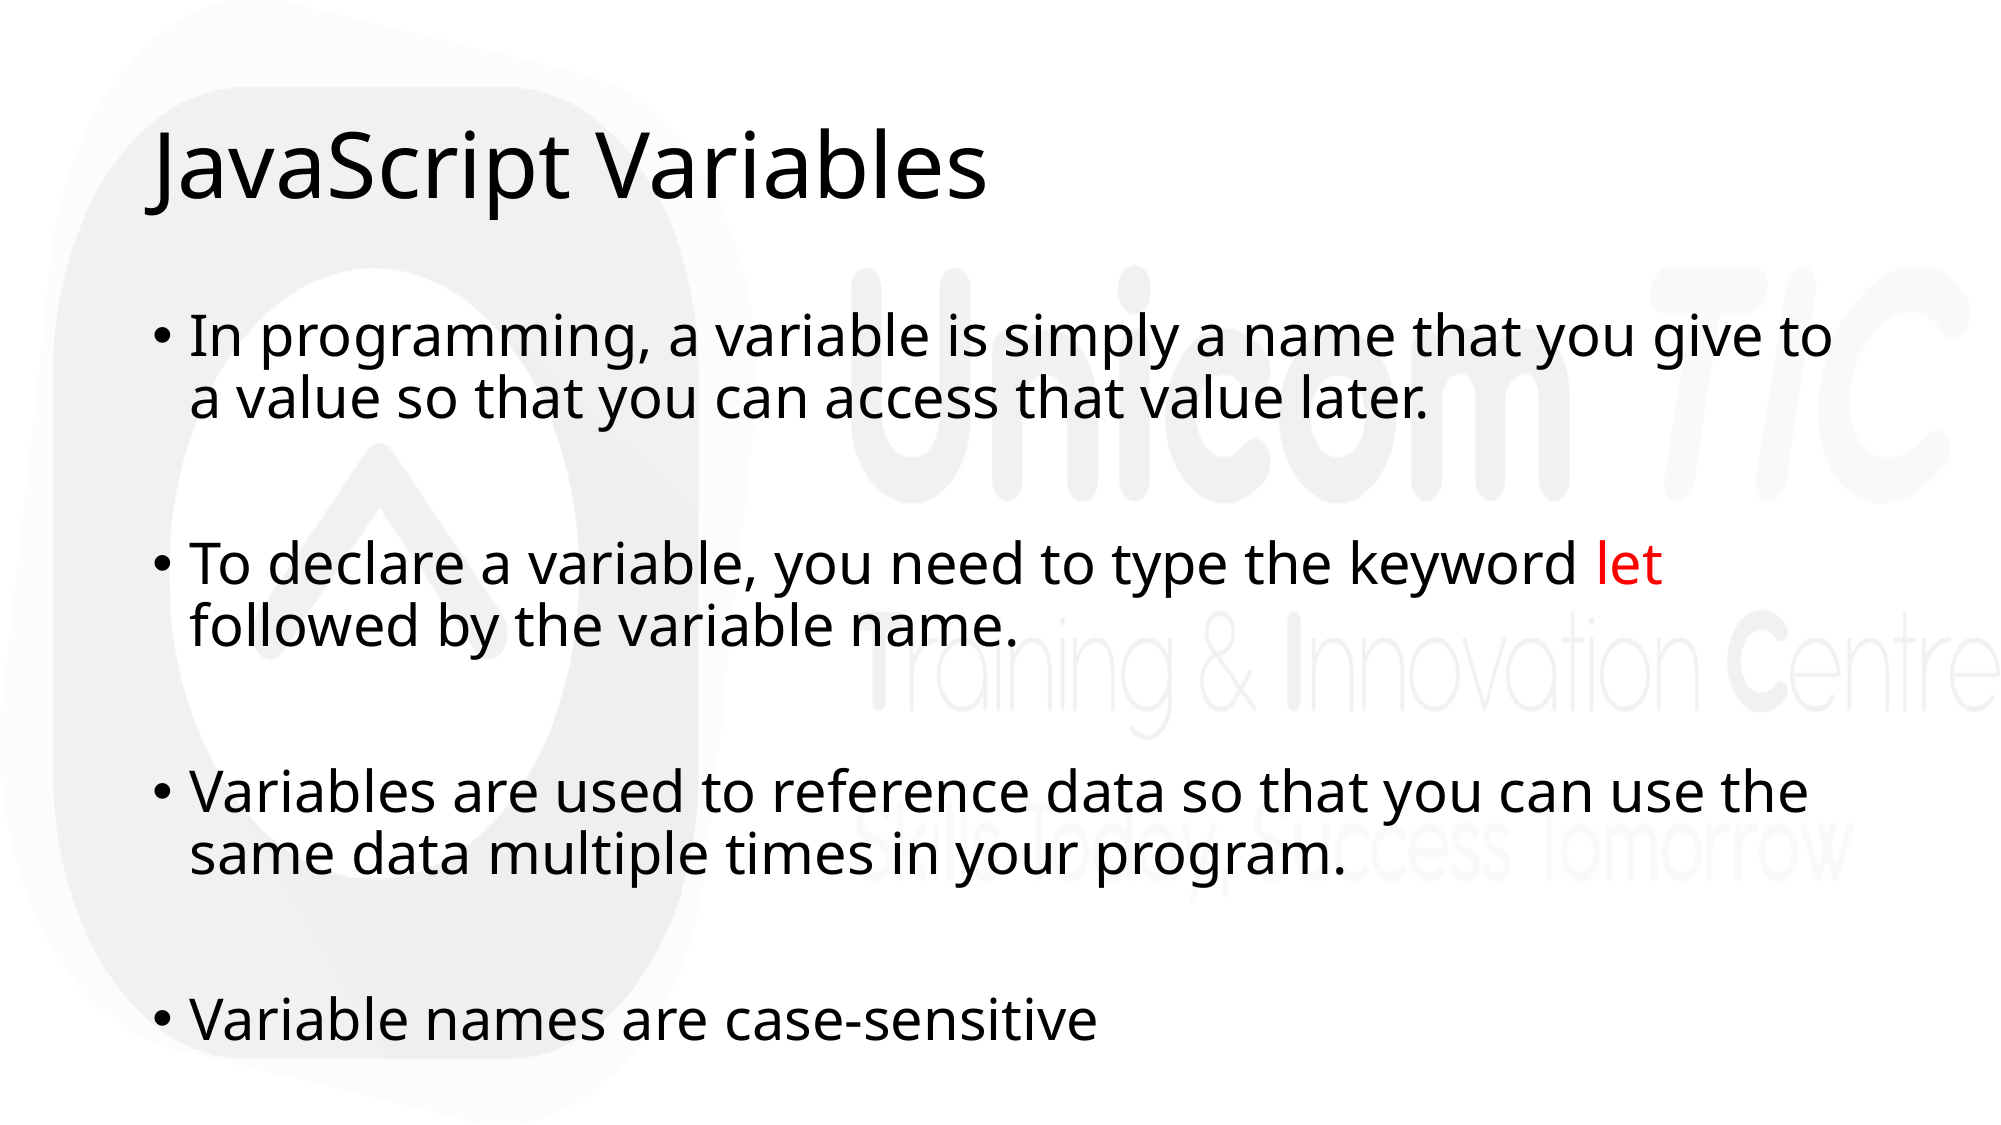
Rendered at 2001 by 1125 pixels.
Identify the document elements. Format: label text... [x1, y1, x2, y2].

title JavaScript Variables [137, 59, 1863, 278]
list In programming, a variable is simply a name that you give to a value so that you can access that value later. To declare a variable, you need to type the keyword let followed by the variable name. Variables are used to reference data so that you can use the same data multiple times in your program. Variable names are case-sensitive [137, 299, 1863, 1066]
